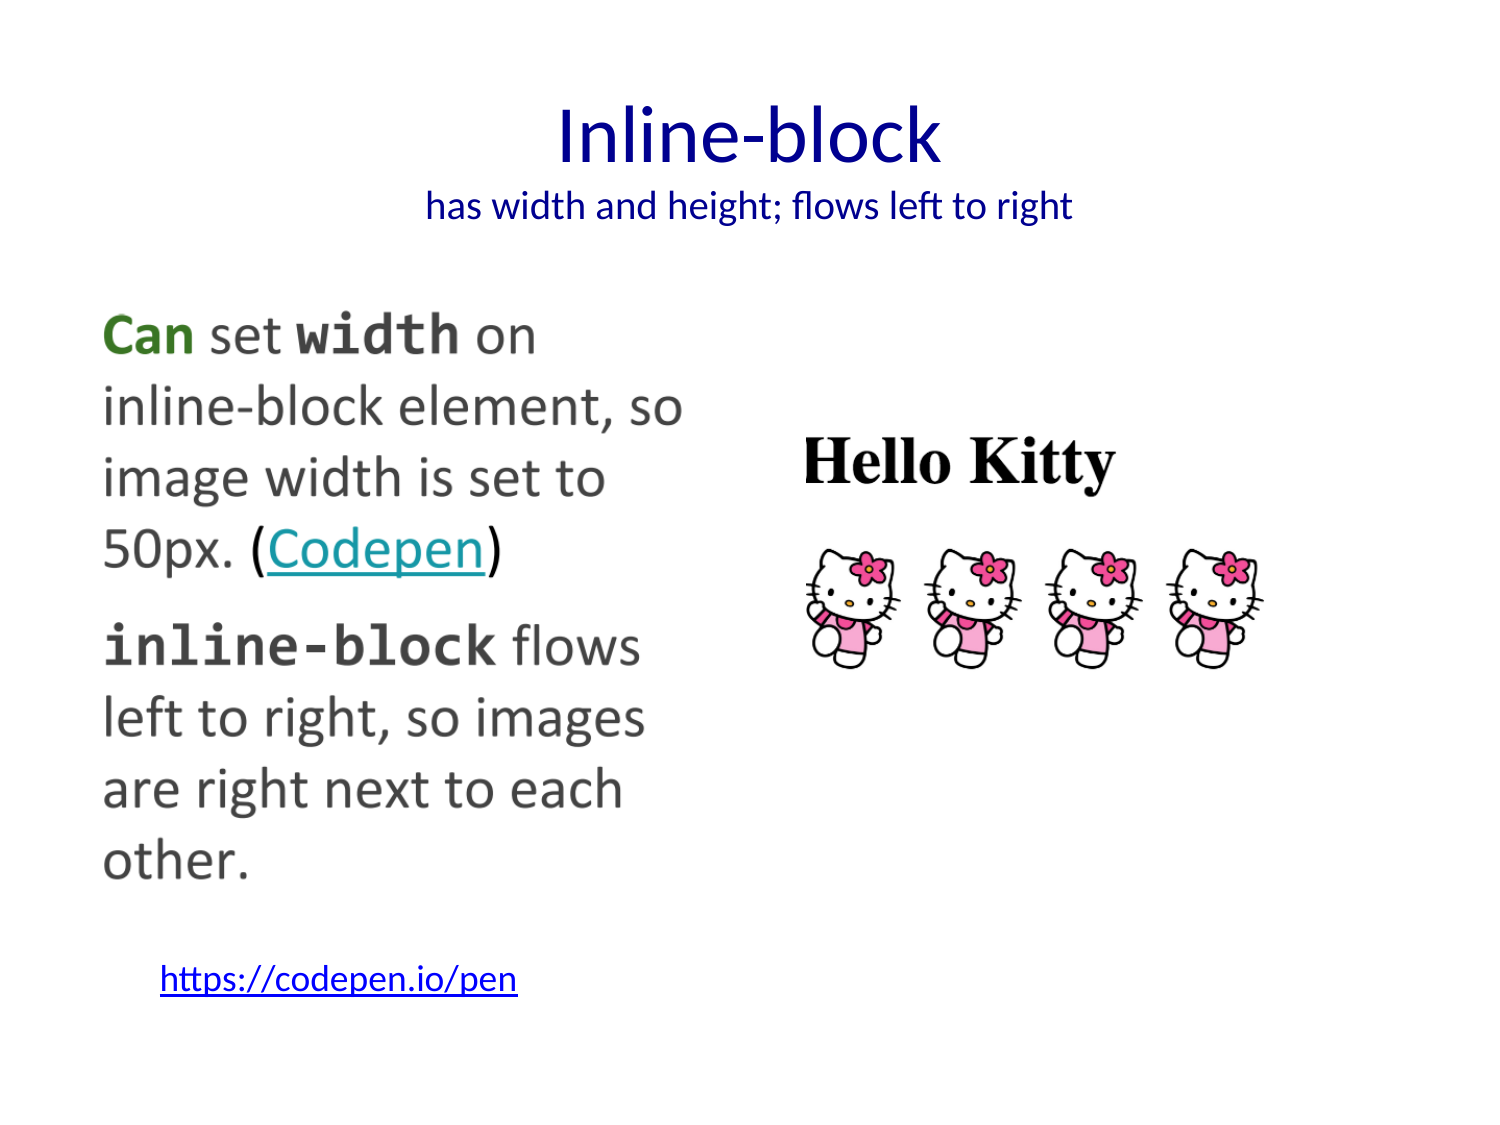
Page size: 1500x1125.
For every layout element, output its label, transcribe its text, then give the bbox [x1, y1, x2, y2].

picture [805, 414, 1338, 711]
picture [74, 298, 688, 894]
title Inline-block has width and height; flows left to right [75, 72, 1425, 236]
text_box https://codepen.io/pen [144, 946, 779, 1052]
